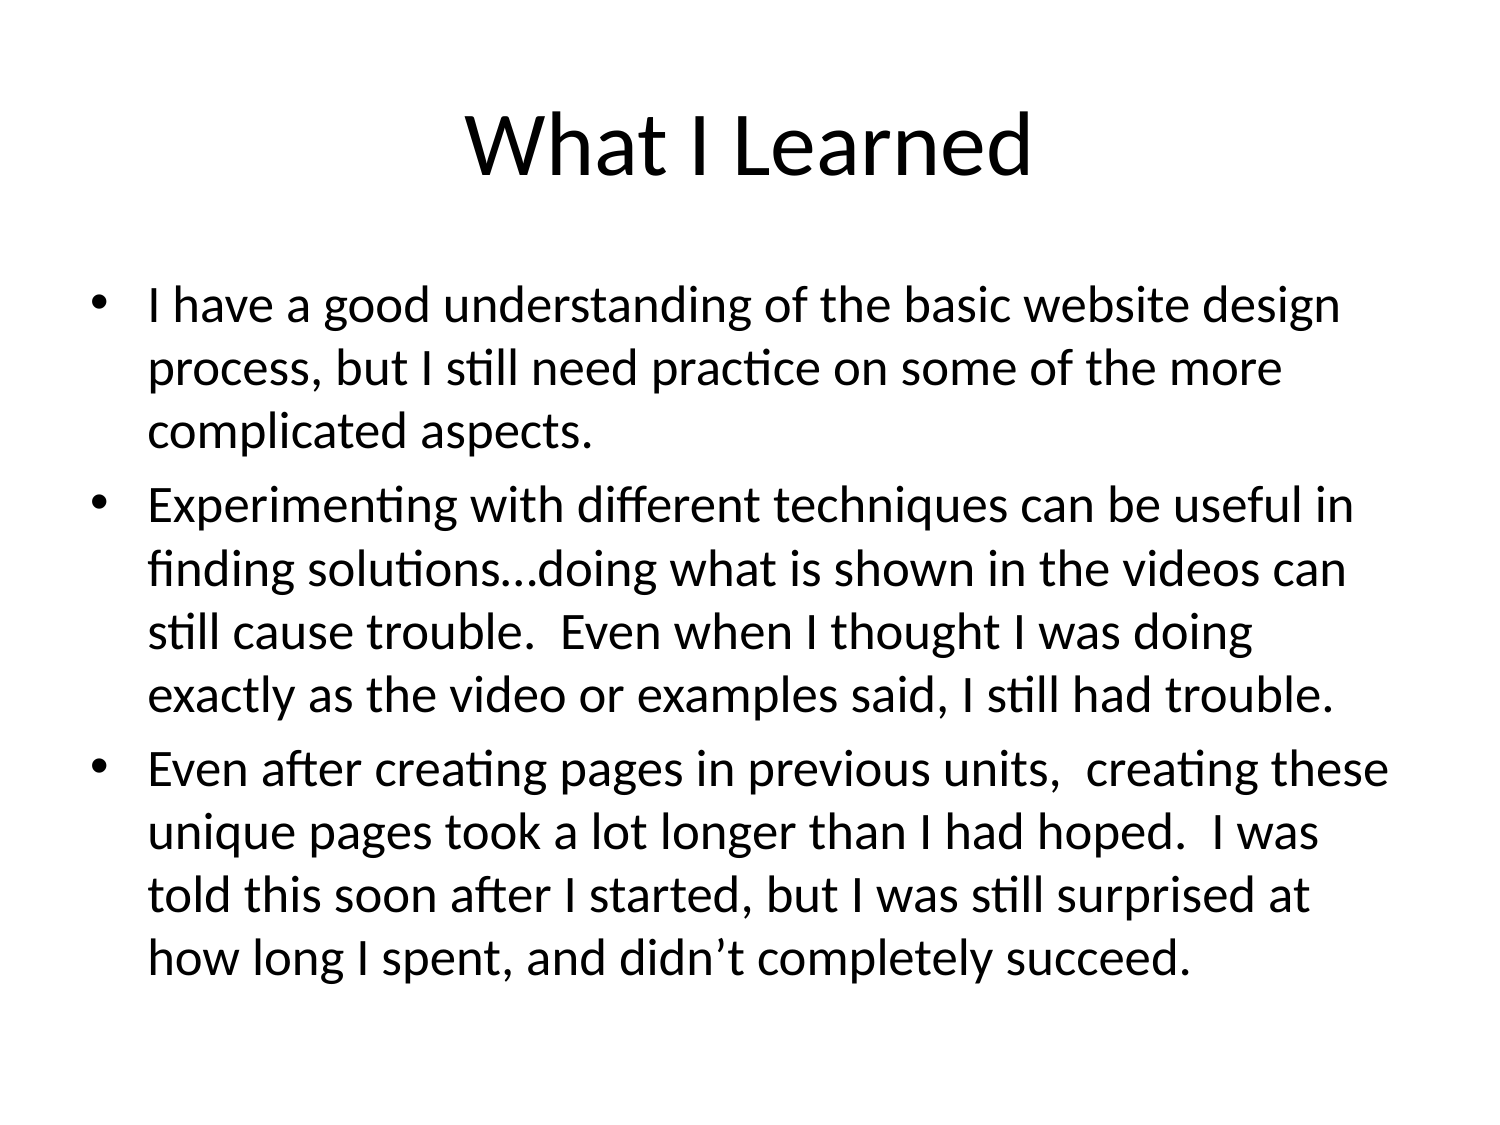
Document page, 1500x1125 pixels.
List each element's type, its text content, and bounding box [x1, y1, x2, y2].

title What I Learned [75, 45, 1425, 233]
list I have a good understanding of the basic website design process, but I still need practice on some of the more complicated aspects. Experimenting with different techniques can be useful in finding solutions…doing what is shown in the videos can still cause trouble. Even when I thought I was doing exactly as the video or examples said, I still had trouble. Even after creating pages in previous units, creating these unique pages took a lot longer than I had hoped. I was told this soon after I started, but I was still surprised at how long I spent, and didn’t completely succeed. [75, 262, 1425, 1005]
